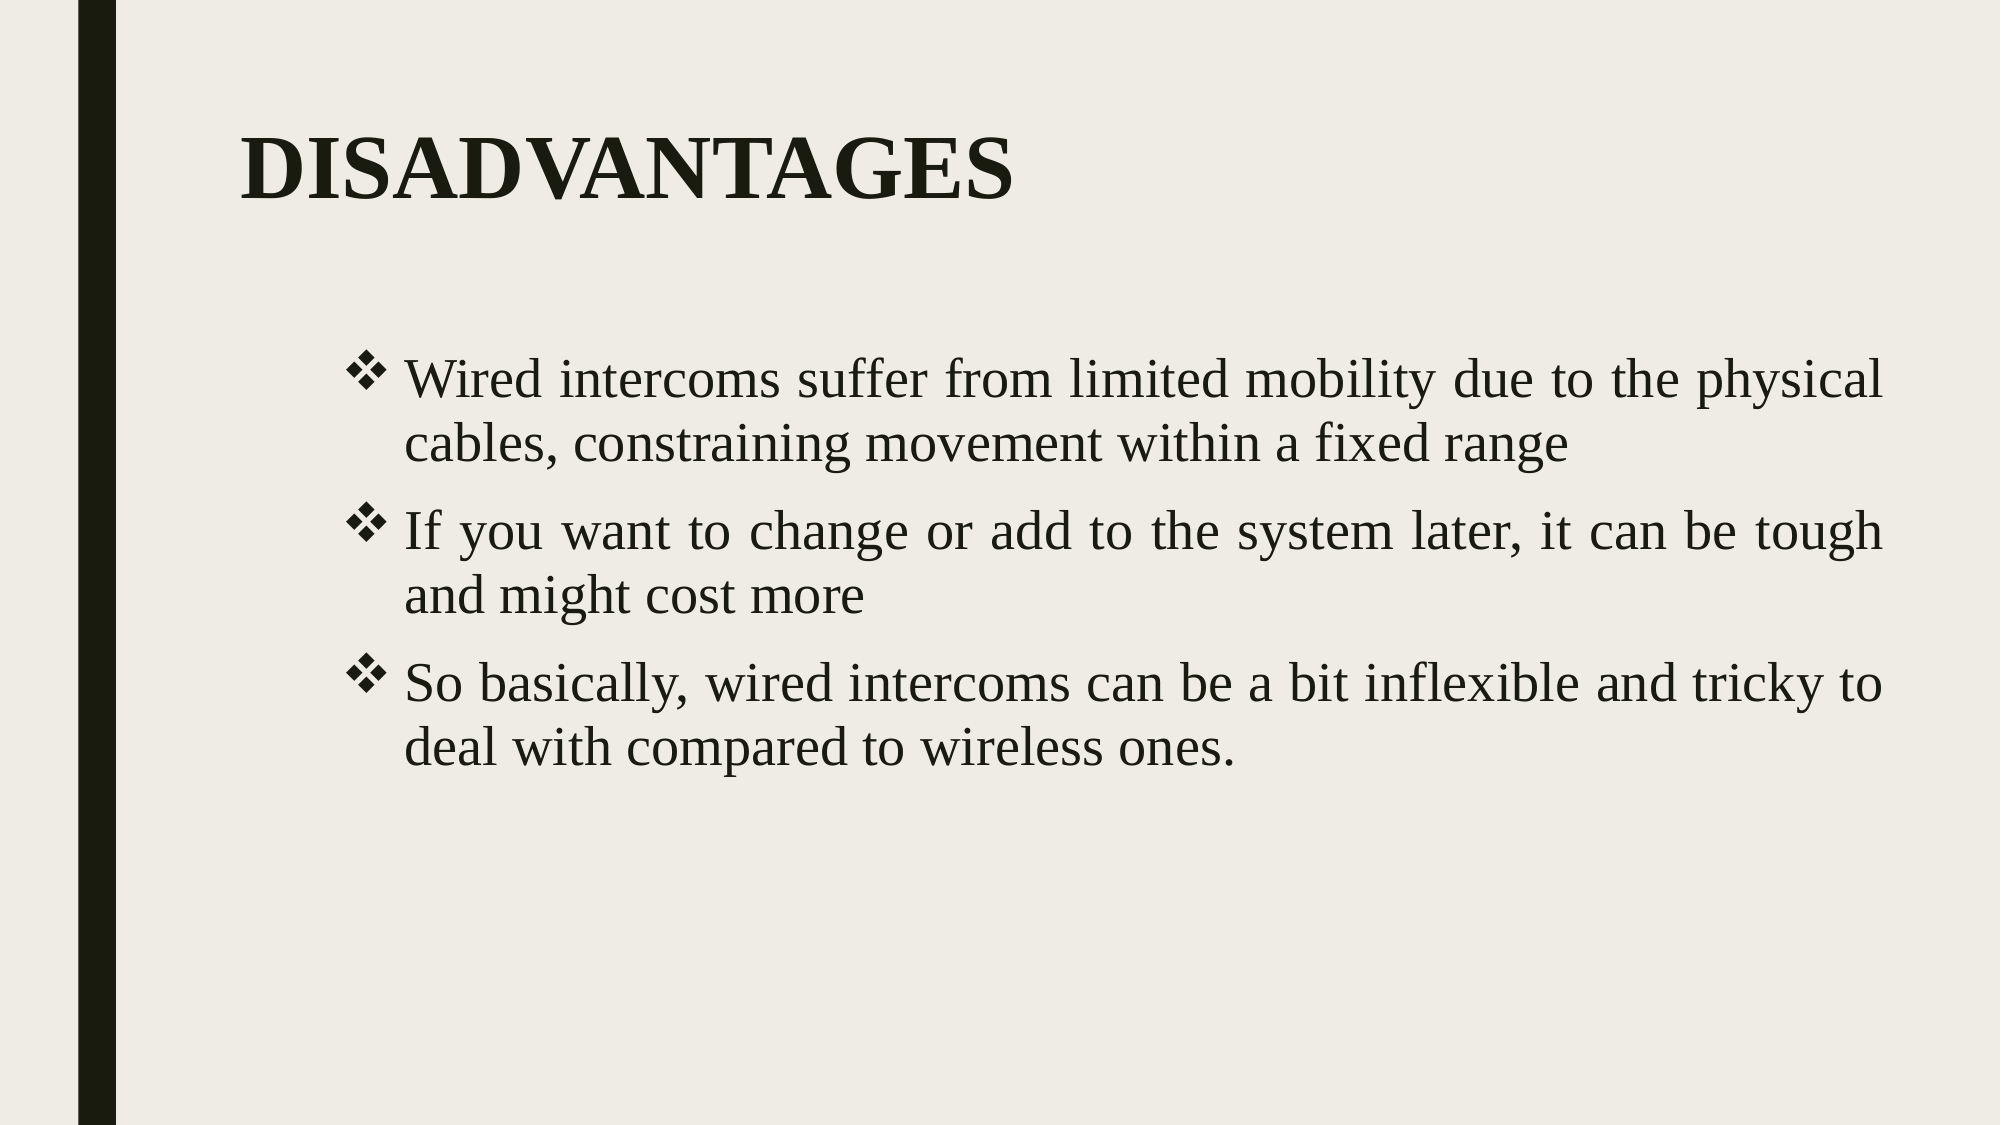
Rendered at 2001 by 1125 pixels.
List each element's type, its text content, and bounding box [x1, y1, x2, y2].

title DISADVANTAGES [225, 112, 1800, 357]
list Wired intercoms suffer from limited mobility due to the physical cables, constraining movement within a fixed range If you want to change or add to the system later, it can be tough and might cost more So basically, wired intercoms can be a bit inflexible and tricky to deal with compared to wireless ones. [326, 268, 1902, 857]
